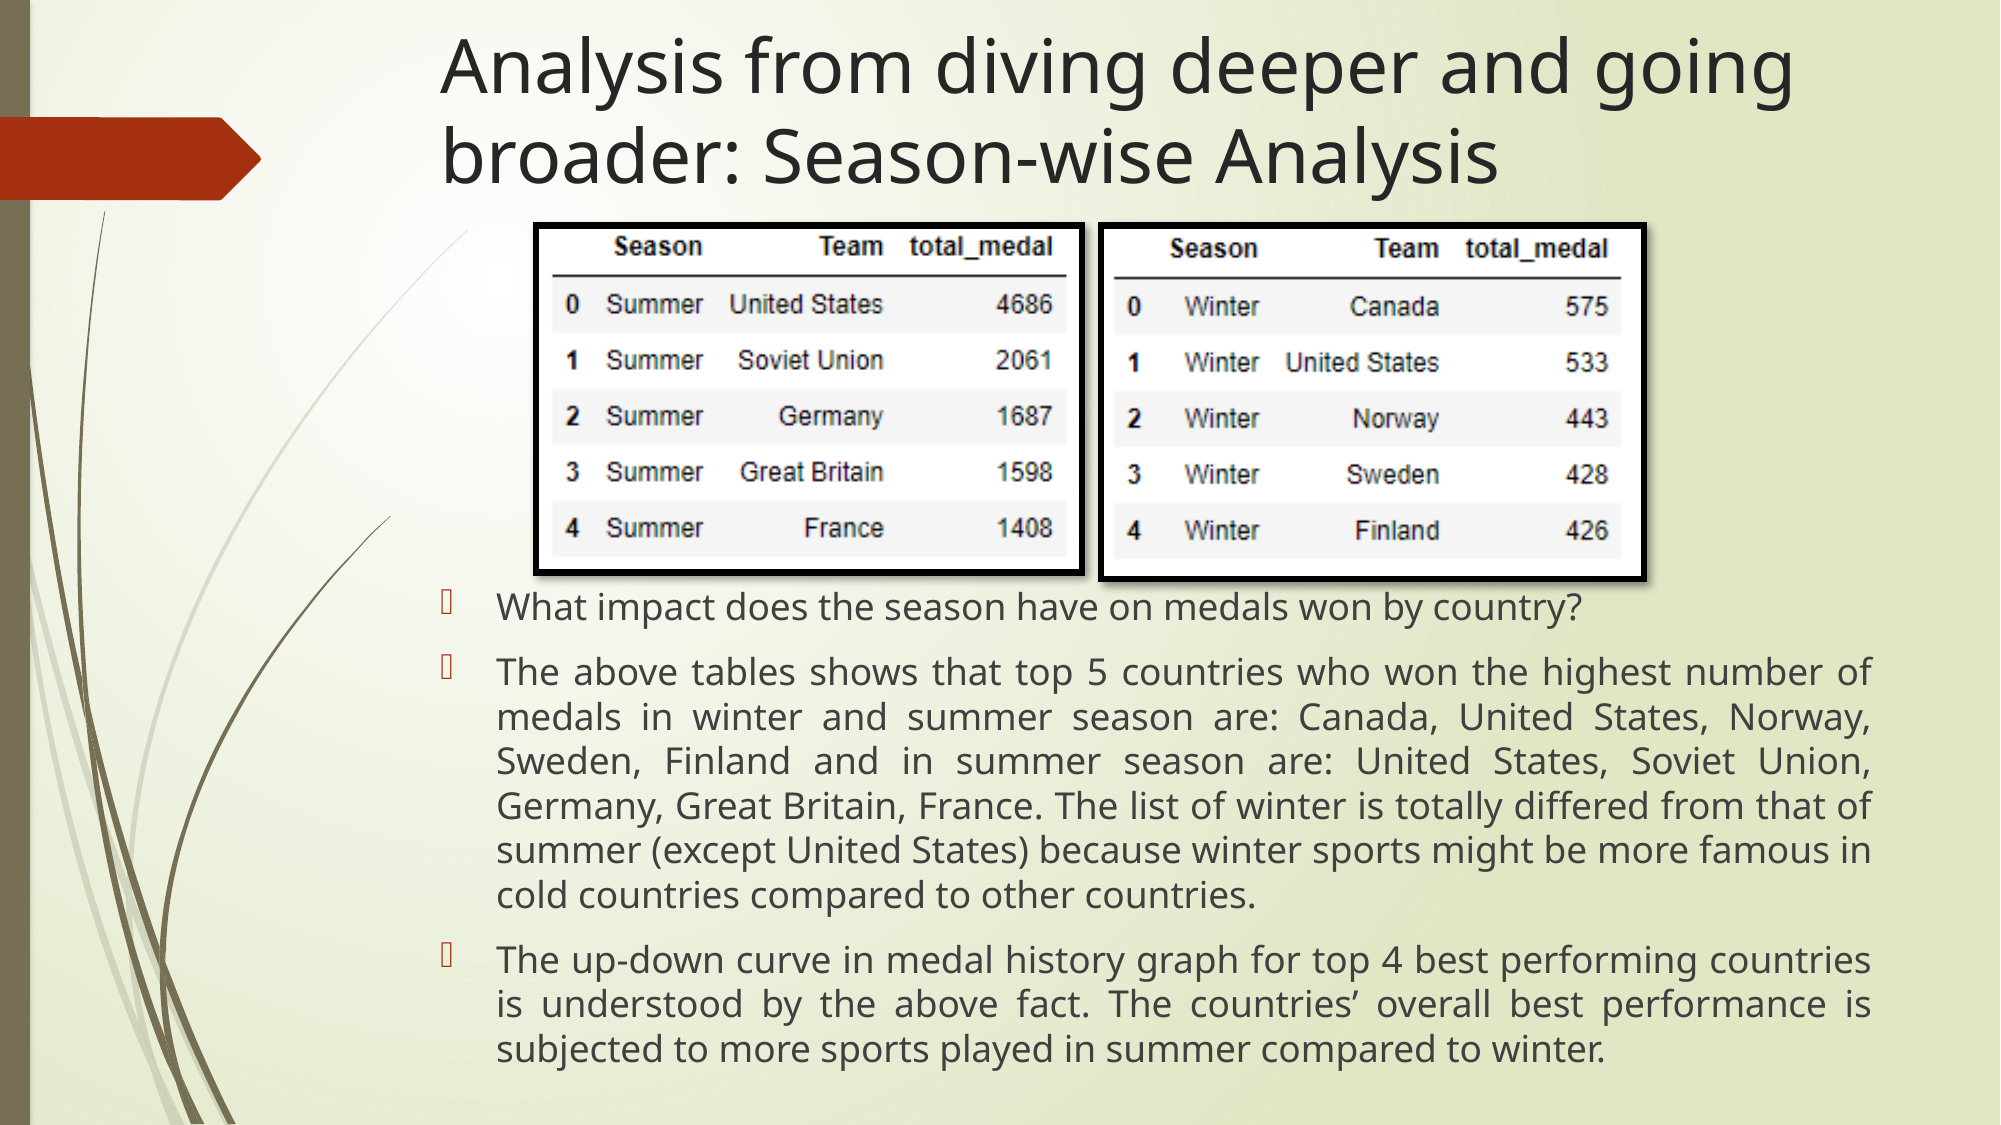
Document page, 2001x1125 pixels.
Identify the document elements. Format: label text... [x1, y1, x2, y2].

title Analysis from diving deeper and going broader: Season-wise Analysis [425, 11, 1888, 222]
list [538, 228, 1080, 570]
text_box What impact does the season have on medals won by country? The above tables shows that top 5 countries who won the highest number of medals in winter and summer season are: Canada, United States, Norway, Sweden, Finland and in summer season are: United States, Soviet Union, Germany, Great Britain, France. The list of winter is totally differed from that of summer (except United States) because winter sports might be more famous in cold countries compared to other countries. The up-down curve in medal history graph for top 4 best performing countries is understood by the above fact. The countries’ overall best performance is subjected to more sports played in summer compared to winter. [425, 576, 1888, 1125]
picture [1104, 228, 1642, 577]
